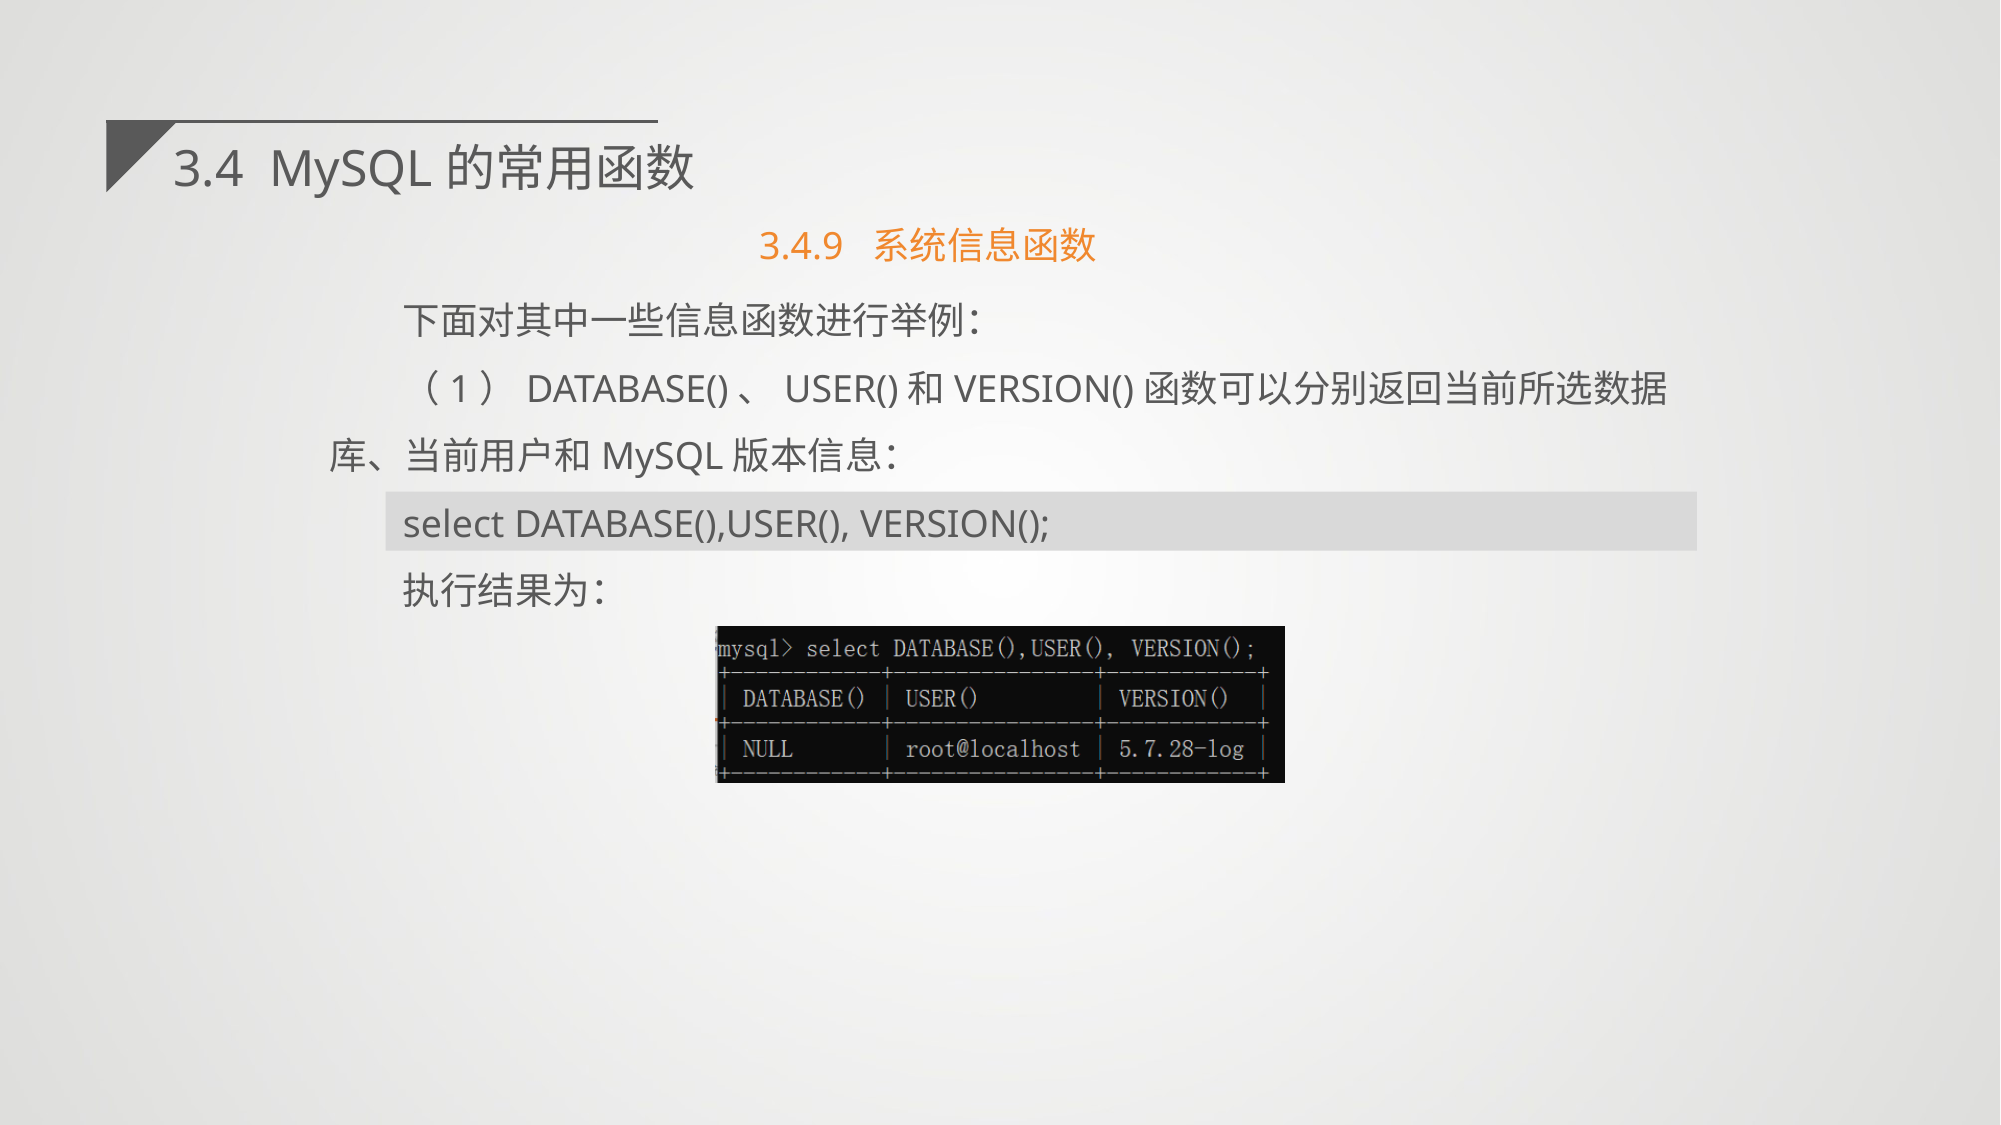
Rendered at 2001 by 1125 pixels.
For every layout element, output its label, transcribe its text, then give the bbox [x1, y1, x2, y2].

text_box 下面对其中一些信息函数进行举例： （1）DATABASE()、USER()和VERSION()函数可以分别返回当前所选数据库、当前用户和MySQL版本信息： select DATABASE(),USER(), VERSION(); 执行结果为： [314, 267, 1697, 687]
text_box 3.4 MySQL的常用函数 [158, 103, 752, 230]
text_box [105, 120, 178, 195]
text_box 3.4.9 系统信息函数 [744, 192, 1112, 275]
picture [0, 0, 2001, 1125]
